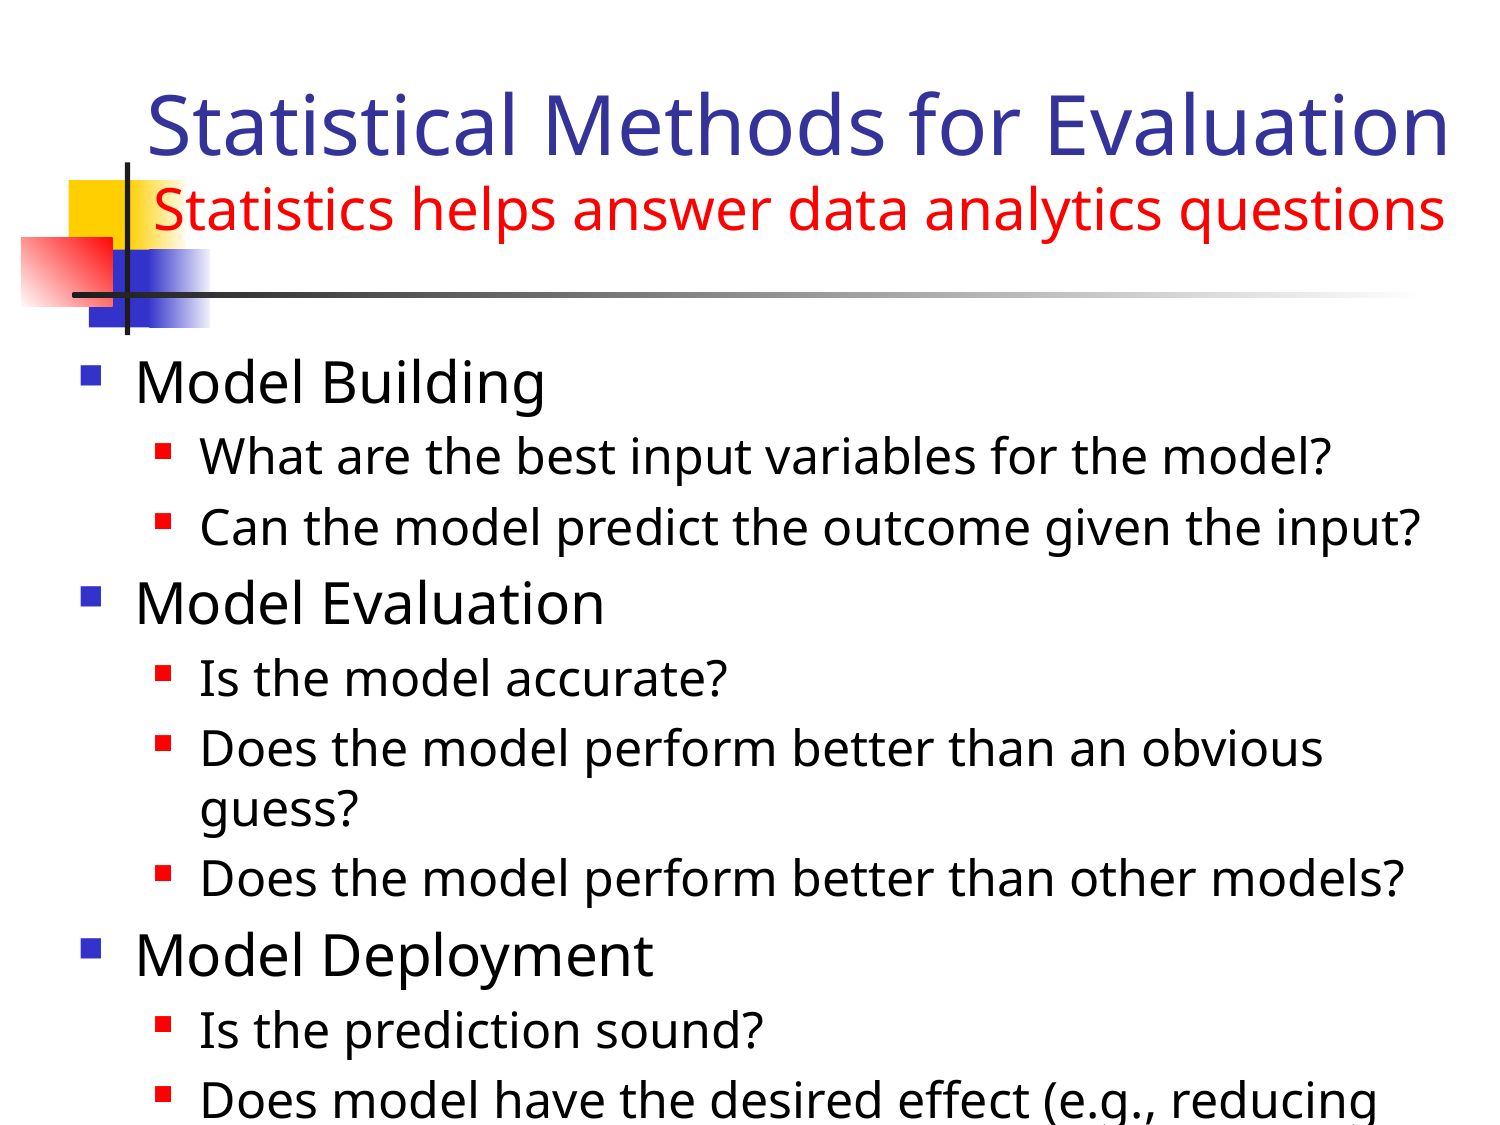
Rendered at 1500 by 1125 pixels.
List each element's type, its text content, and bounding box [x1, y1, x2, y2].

list Model Building What are the best input variables for the model? Can the model predict the outcome given the input? Model Evaluation Is the model accurate? Does the model perform better than an obvious guess? Does the model perform better than other models? Model Deployment Is the prediction sound? Does model have the desired effect (e.g., reducing cost)? [62, 337, 1500, 1101]
title Statistical Methods for Evaluation Statistics helps answer data analytics questions [99, 34, 1500, 251]
